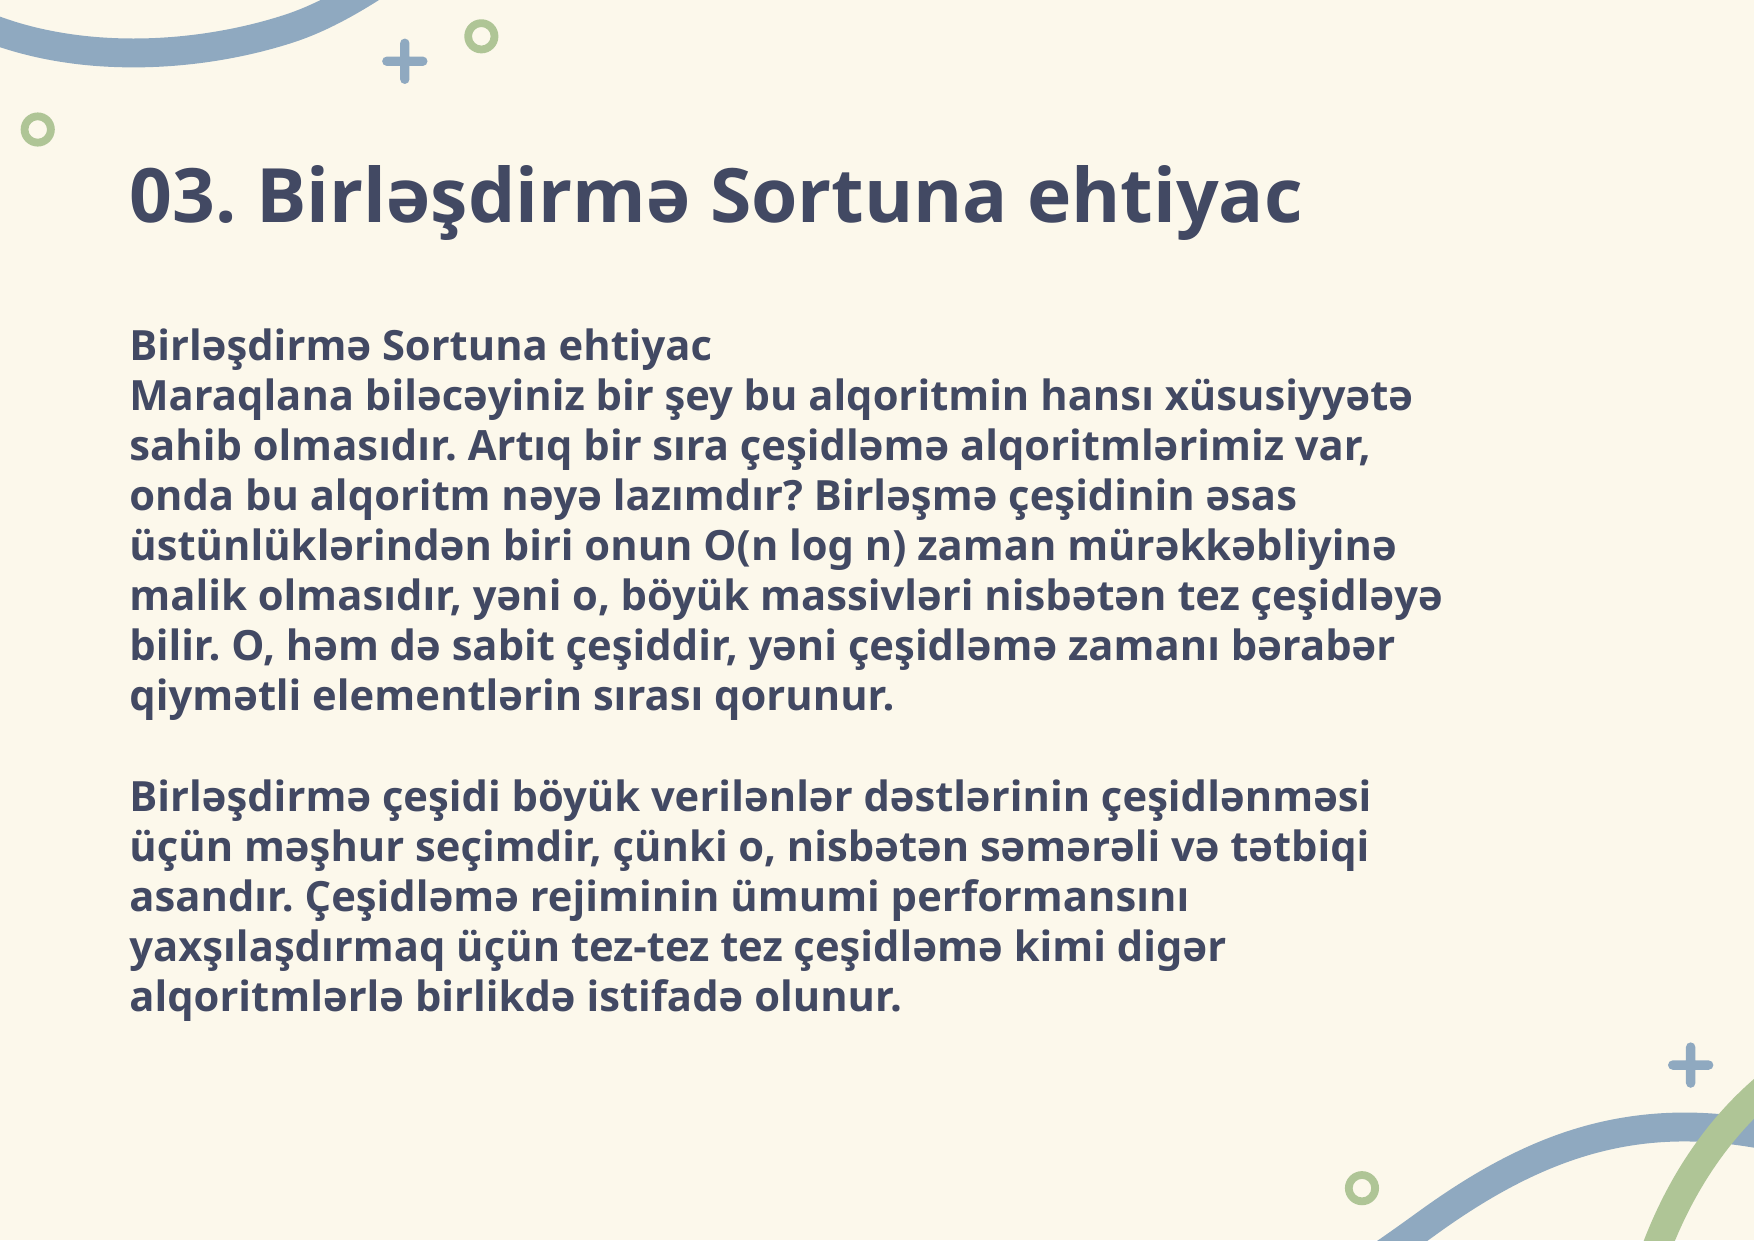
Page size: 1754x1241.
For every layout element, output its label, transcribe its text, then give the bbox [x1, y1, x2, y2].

text_box Birləşdirmə Sortuna ehtiyac Maraqlana biləcəyiniz bir şey bu alqoritmin hansı xüsusiyyətə sahib olmasıdır. Artıq bir sıra çeşidləmə alqoritmlərimiz var, onda bu alqoritm nəyə lazımdır? Birləşmə çeşidinin əsas üstünlüklərindən biri onun O(n log n) zaman mürəkkəbliyinə malik olmasıdır, yəni o, böyük massivləri nisbətən tez çeşidləyə bilir. O, həm də sabit çeşiddir, yəni çeşidləmə zamanı bərabər qiymətli elementlərin sırası qorunur. Birləşdirmə çeşidi böyük verilənlər dəstlərinin çeşidlənməsi üçün məşhur seçimdir, çünki o, nisbətən səmərəli və tətbiqi asandır. Çeşidləmə rejiminin ümumi performansını yaxşılaşdırmaq üçün tez-tez tez çeşidləmə kimi digər alqoritmlərlə birlikdə istifadə olunur. [110, 300, 1471, 604]
title 03. Birləşdirmə Sortuna ehtiyac [110, 128, 1695, 262]
